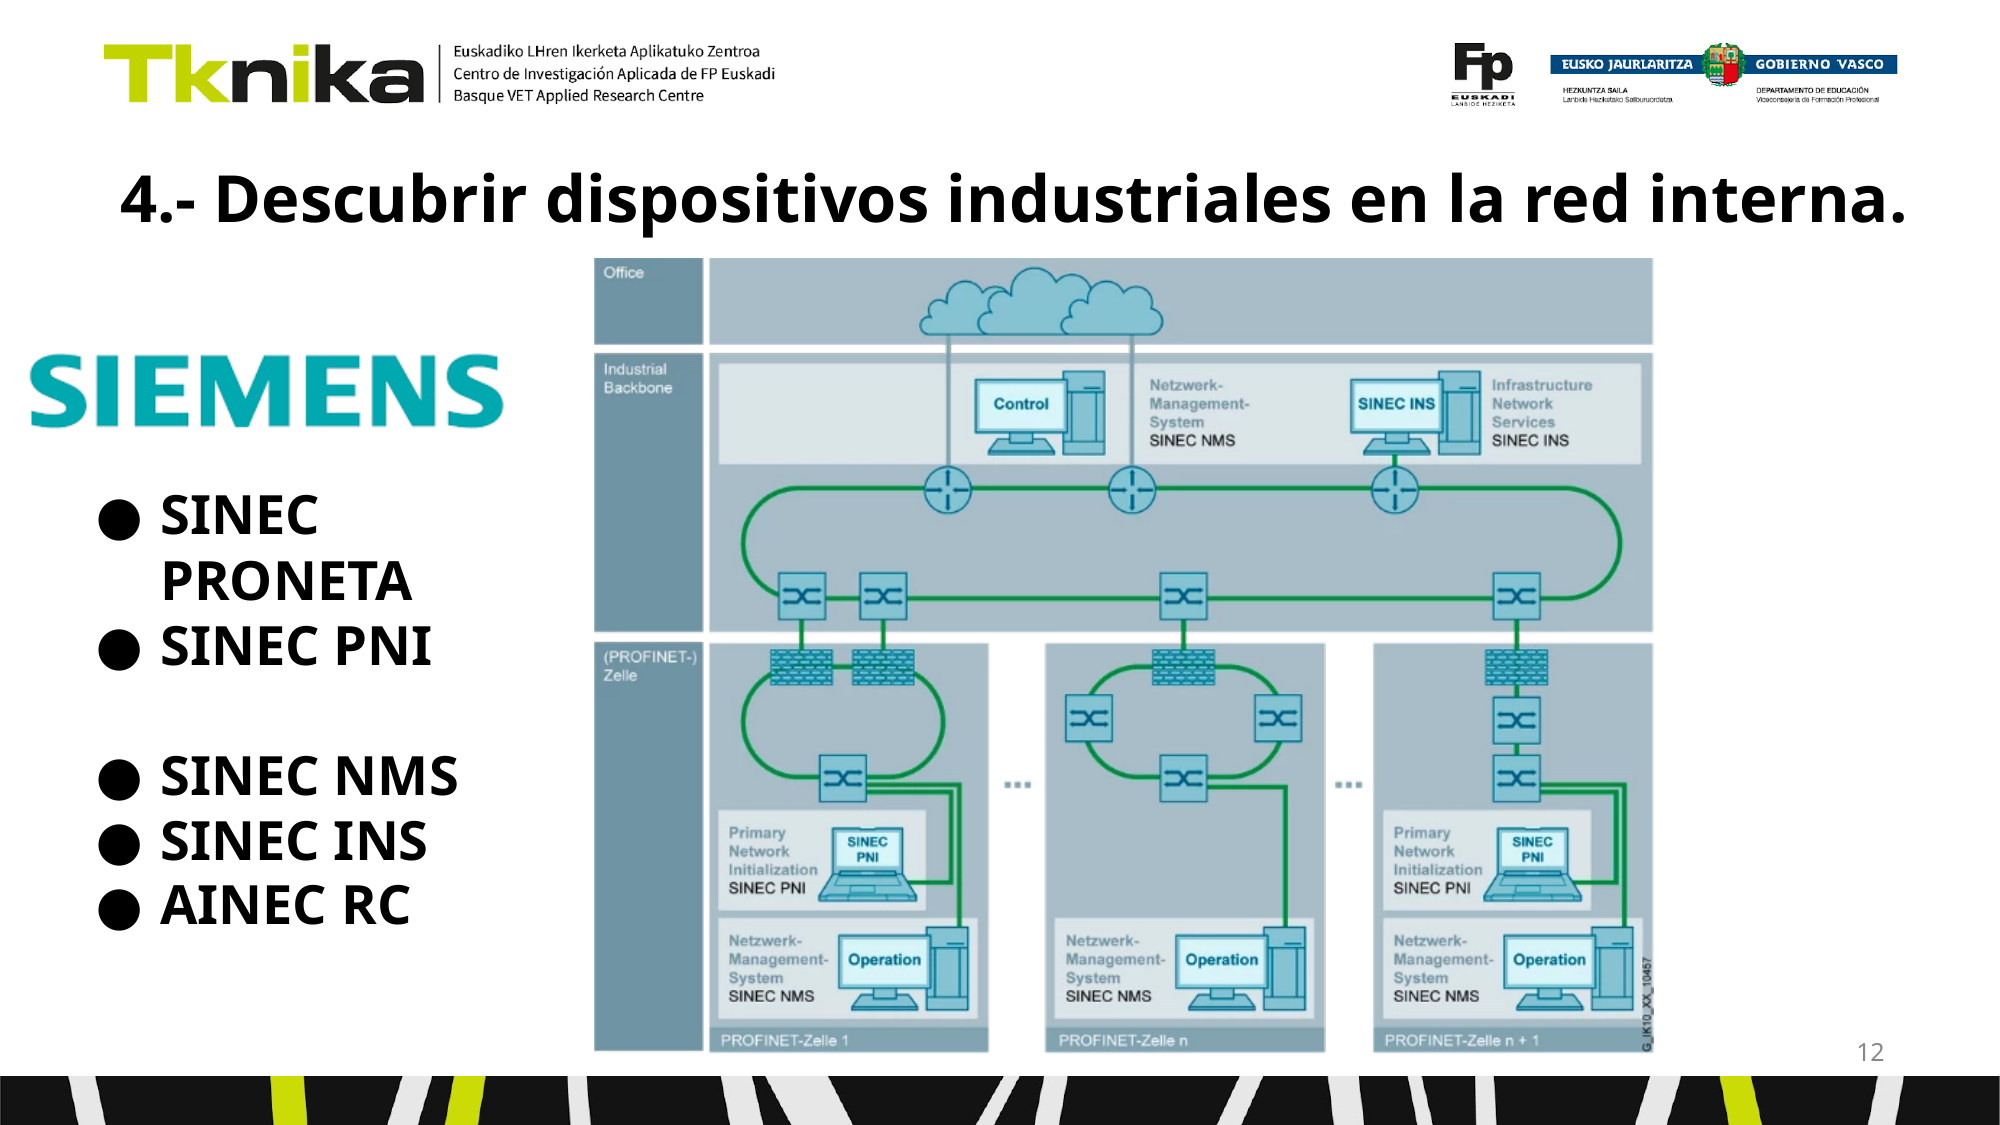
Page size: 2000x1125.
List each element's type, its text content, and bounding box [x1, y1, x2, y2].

picture [0, 1076, 2000, 1125]
picture [594, 257, 1654, 1055]
text_box SINEC PRONETA SINEC PNI SINEC NMS SINEC INS AINEC RC [70, 465, 569, 1081]
picture [24, 268, 510, 523]
title 4.- Descubrir dispositivos industriales en la red interna. [39, 149, 1990, 245]
picture [102, 42, 1898, 106]
slide_number ‹#› [1433, 1023, 1900, 1084]
